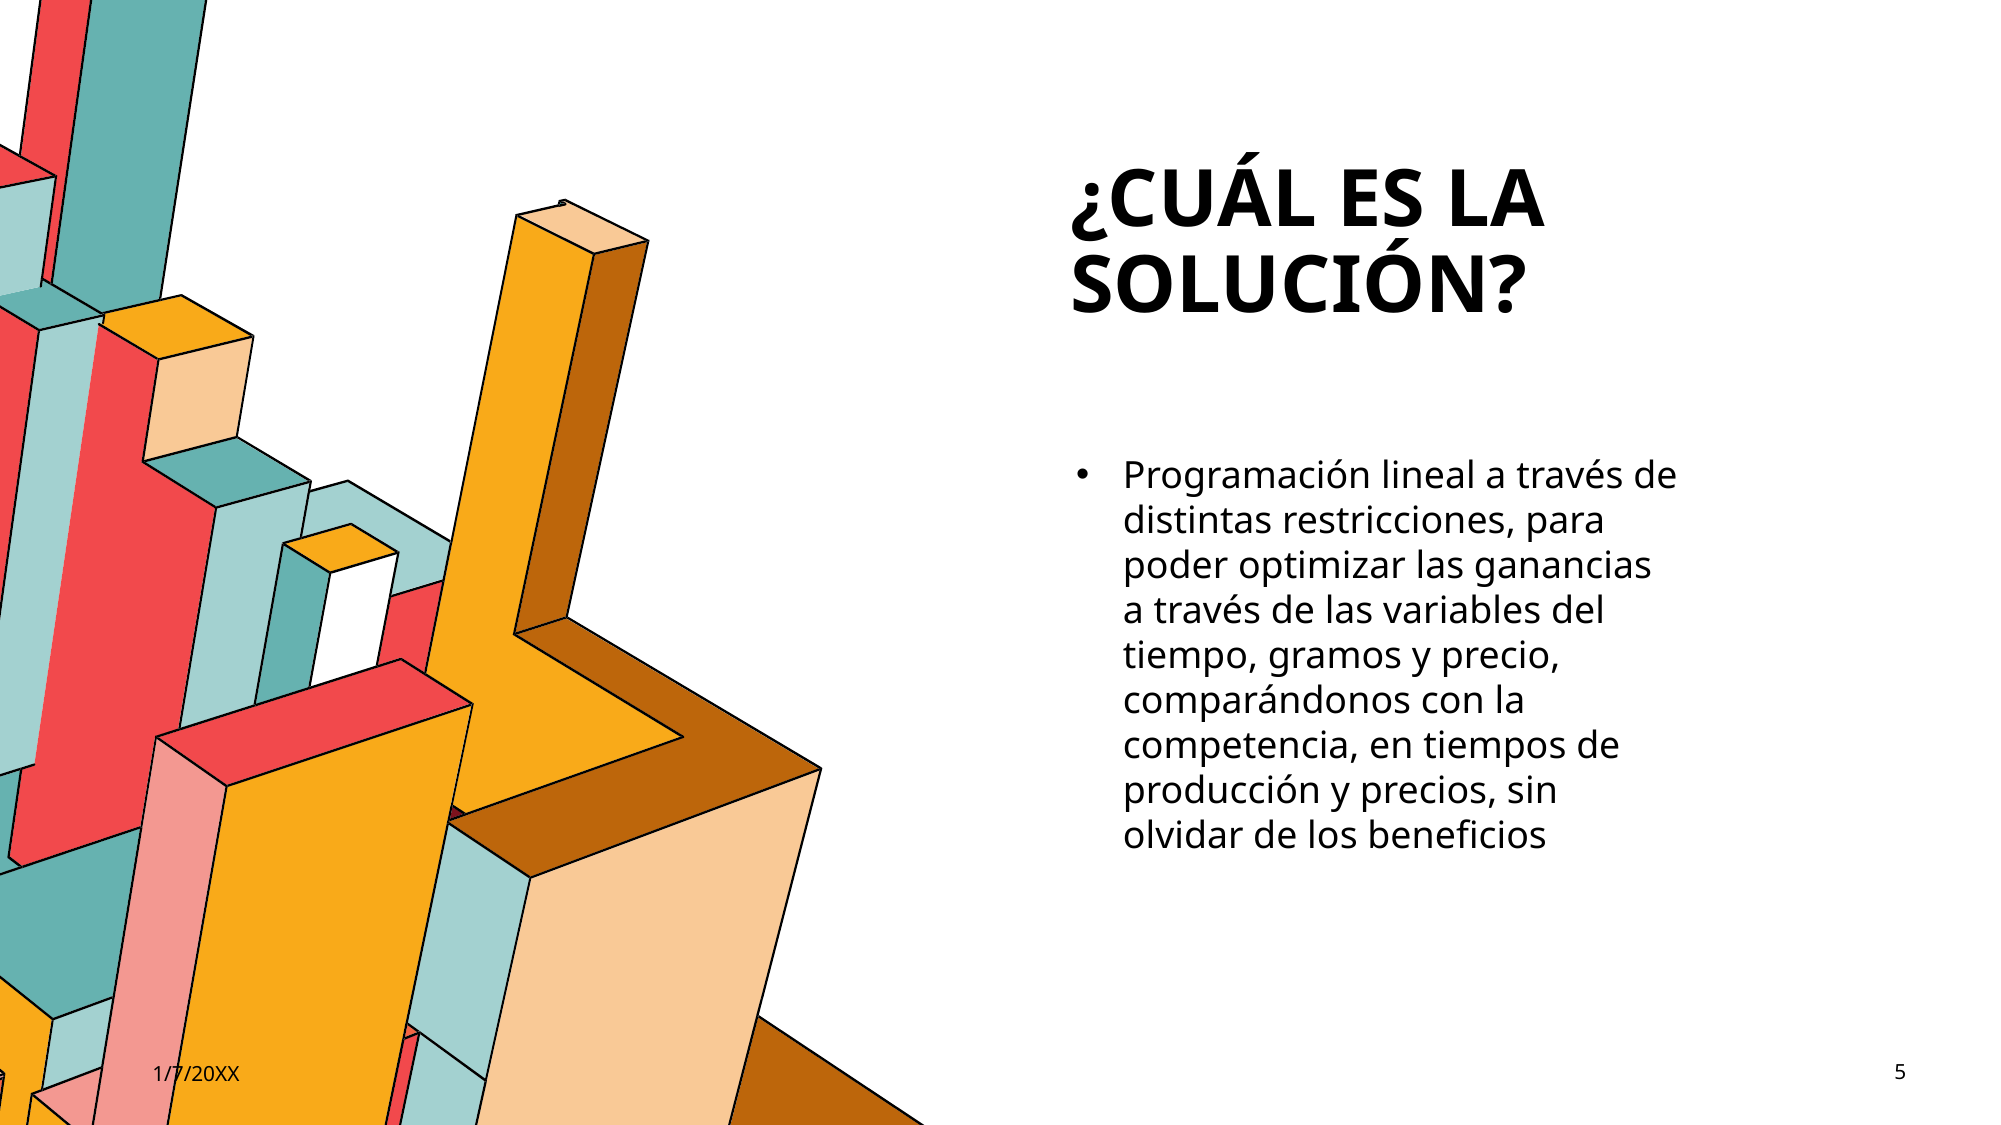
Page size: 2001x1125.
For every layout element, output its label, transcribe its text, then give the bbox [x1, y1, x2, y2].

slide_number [137, 1042, 588, 1103]
title ¿CUÁL ES LA SOLUCIÓN? [1055, 85, 1625, 403]
text_box Programación lineal a través de distintas restricciones, para poder optimizar las ganancias a través de las variables del tiempo, gramos y precio, comparándonos con la competencia, en tiempos de producción y precios, sin olvidar de los beneficios [1061, 443, 1695, 864]
slide_number 4 [1651, 1042, 1922, 1103]
